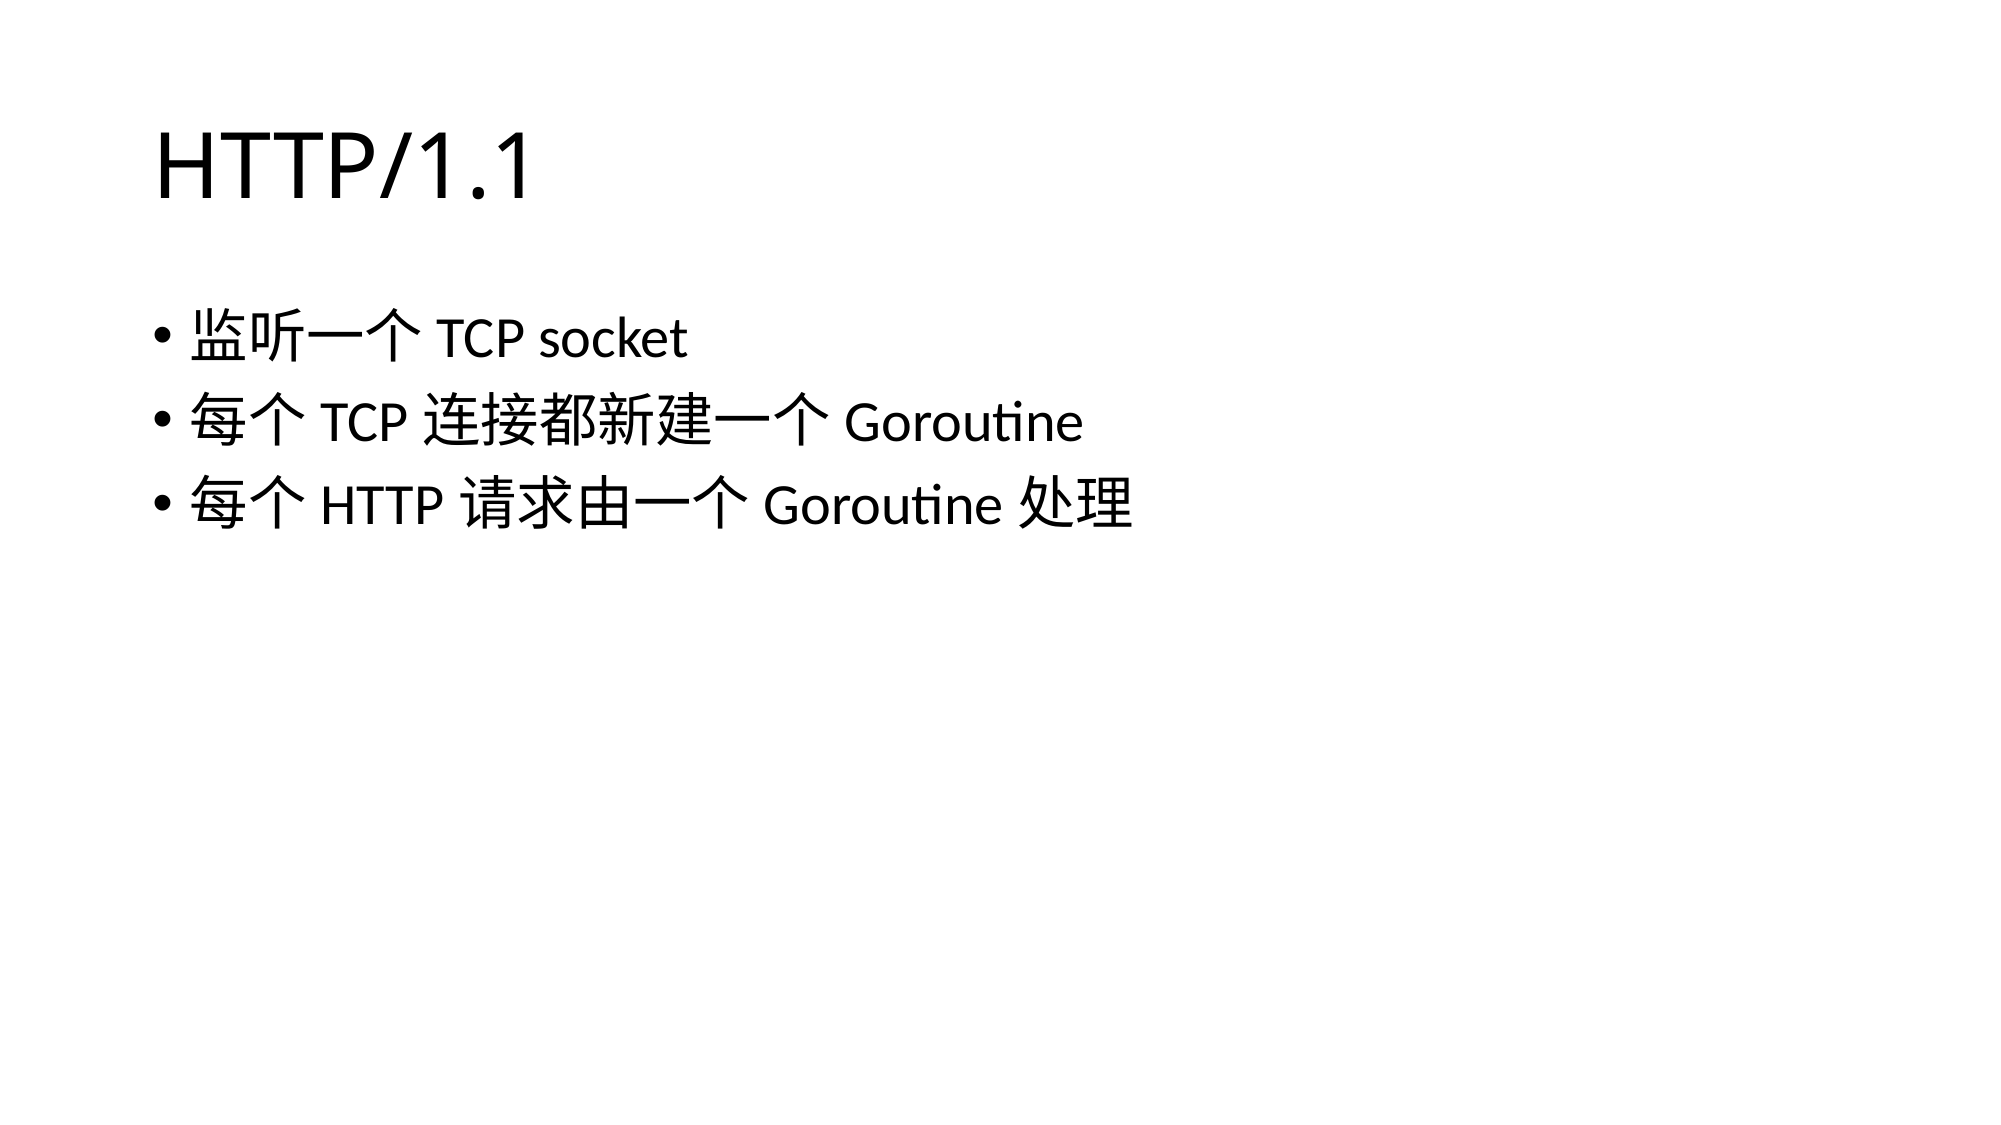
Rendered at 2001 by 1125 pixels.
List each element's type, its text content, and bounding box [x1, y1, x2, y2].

list 监听一个TCP socket 每个TCP连接都新建一个Goroutine 每个HTTP请求由一个Goroutine处理 [137, 299, 1863, 1014]
title HTTP/1.1 [137, 59, 1863, 278]
